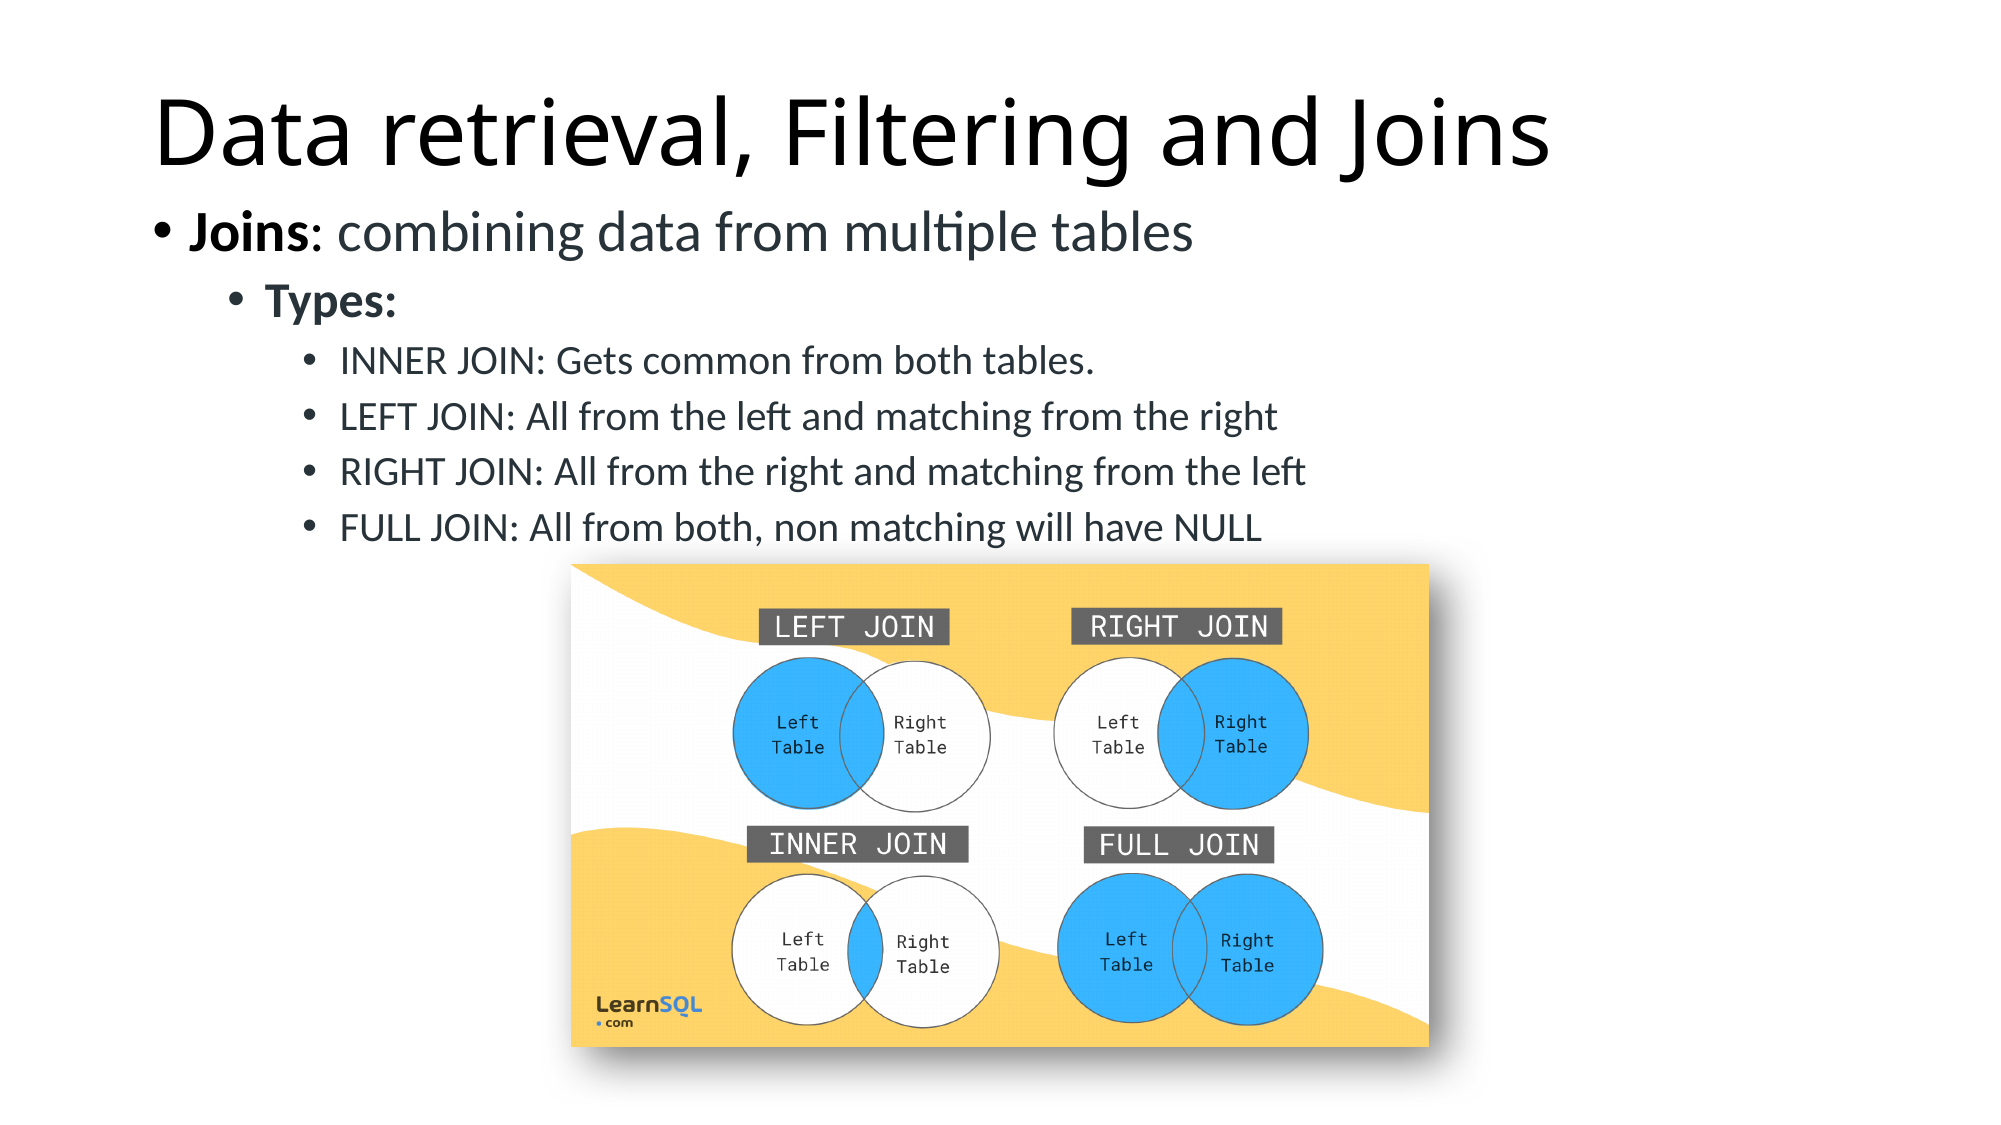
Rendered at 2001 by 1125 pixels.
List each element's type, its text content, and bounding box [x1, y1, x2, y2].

title Data retrieval, Filtering and Joins [137, 78, 1863, 193]
picture [571, 564, 1429, 1047]
list Joins: combining data from multiple tables Types: INNER JOIN: Gets common from both tables. LEFT JOIN: All from the left and matching from the right RIGHT JOIN: All from the right and matching from the left FULL JOIN: All from both, non matching will have NULL [137, 193, 1863, 1024]
